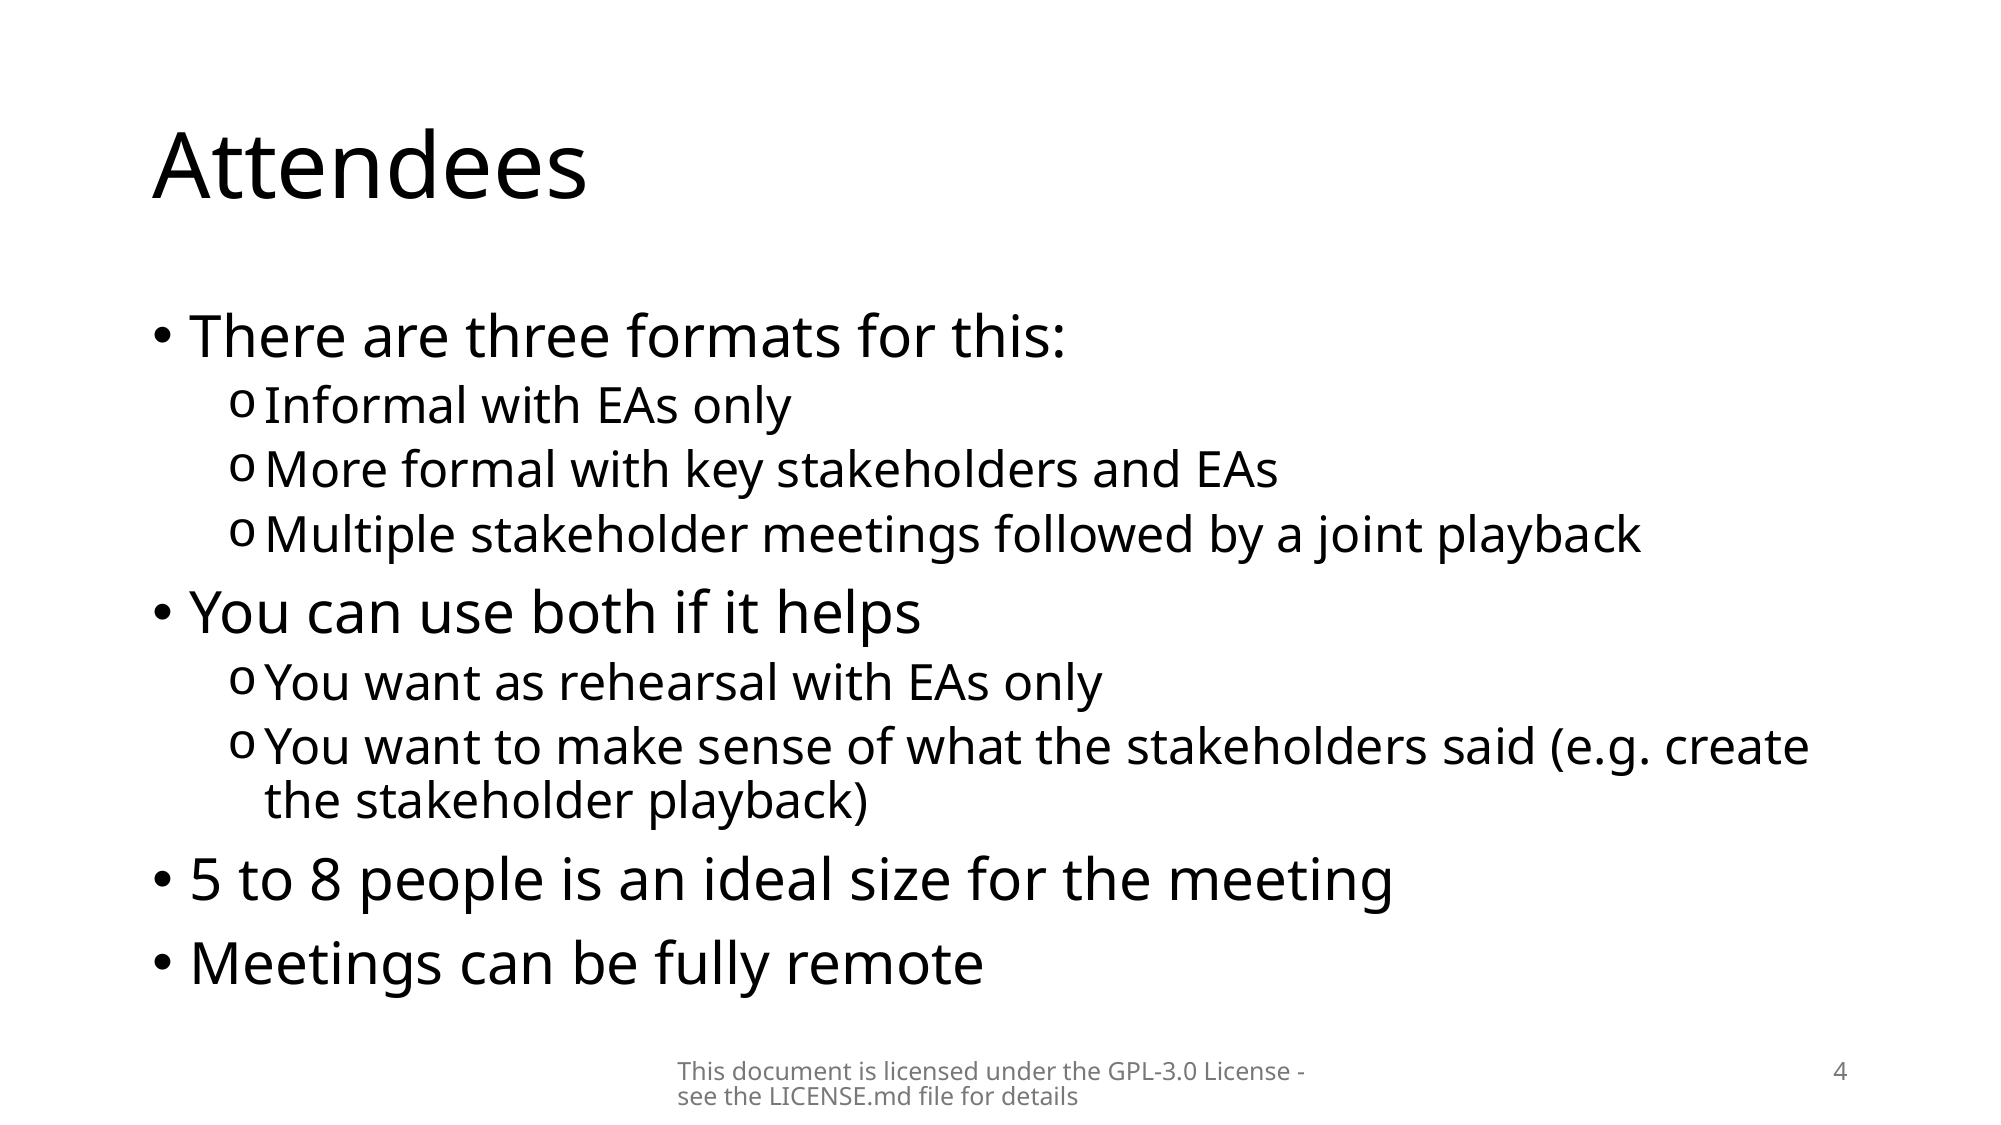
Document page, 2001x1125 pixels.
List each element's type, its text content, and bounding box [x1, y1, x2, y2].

footer This document is licensed under the GPL-3.0 License - see the LICENSE.md file for details [662, 1042, 1338, 1103]
title Attendees [137, 59, 1863, 278]
list There are three formats for this: Informal with EAs only More formal with key stakeholders and EAs Multiple stakeholder meetings followed by a joint playback You can use both if it helps You want as rehearsal with EAs only You want to make sense of what the stakeholders said (e.g. create the stakeholder playback) 5 to 8 people is an ideal size for the meeting Meetings can be fully remote [137, 299, 1863, 1014]
slide_number 4 [1412, 1042, 1863, 1103]
